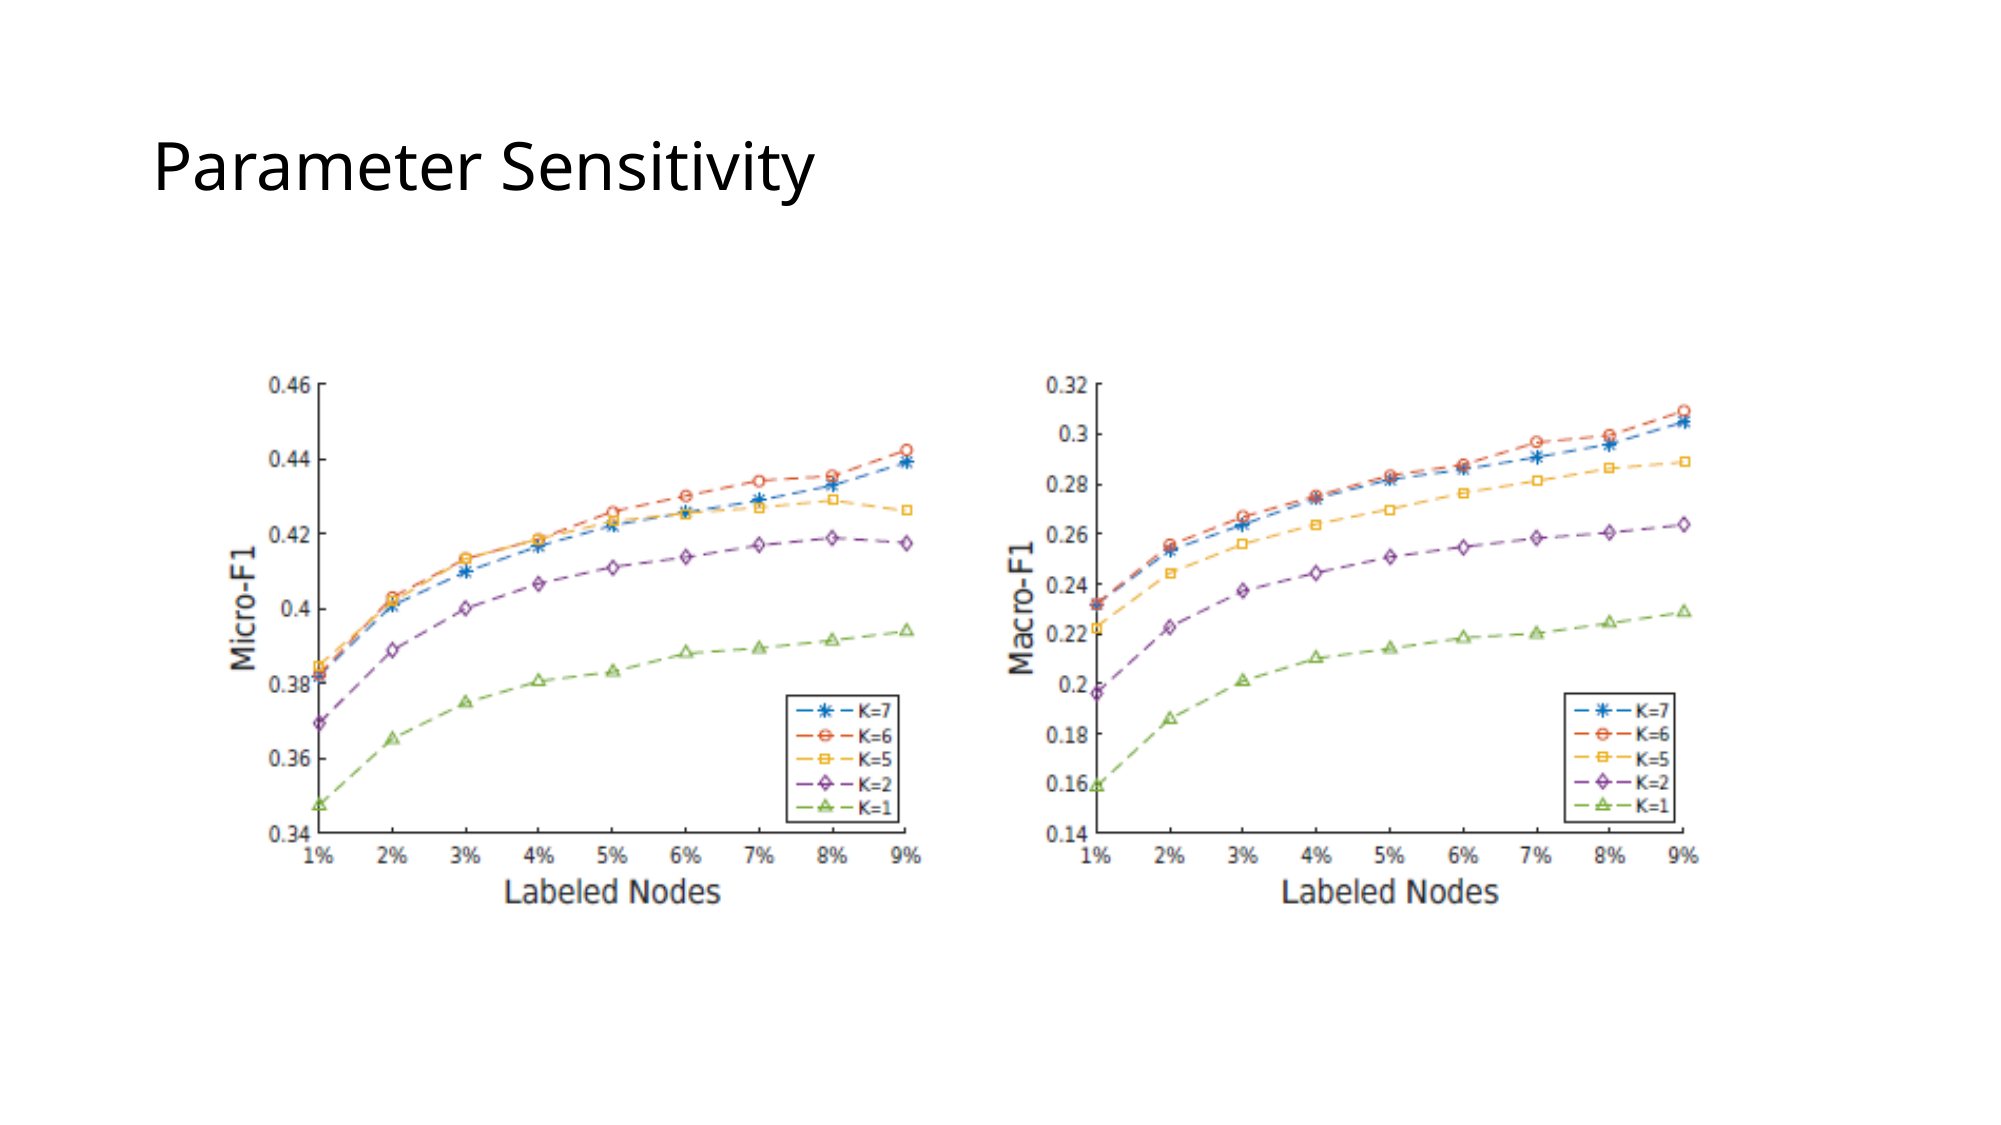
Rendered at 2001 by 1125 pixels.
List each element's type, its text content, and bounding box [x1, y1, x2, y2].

title Parameter Sensitivity [137, 59, 1863, 278]
picture [198, 341, 1771, 928]
